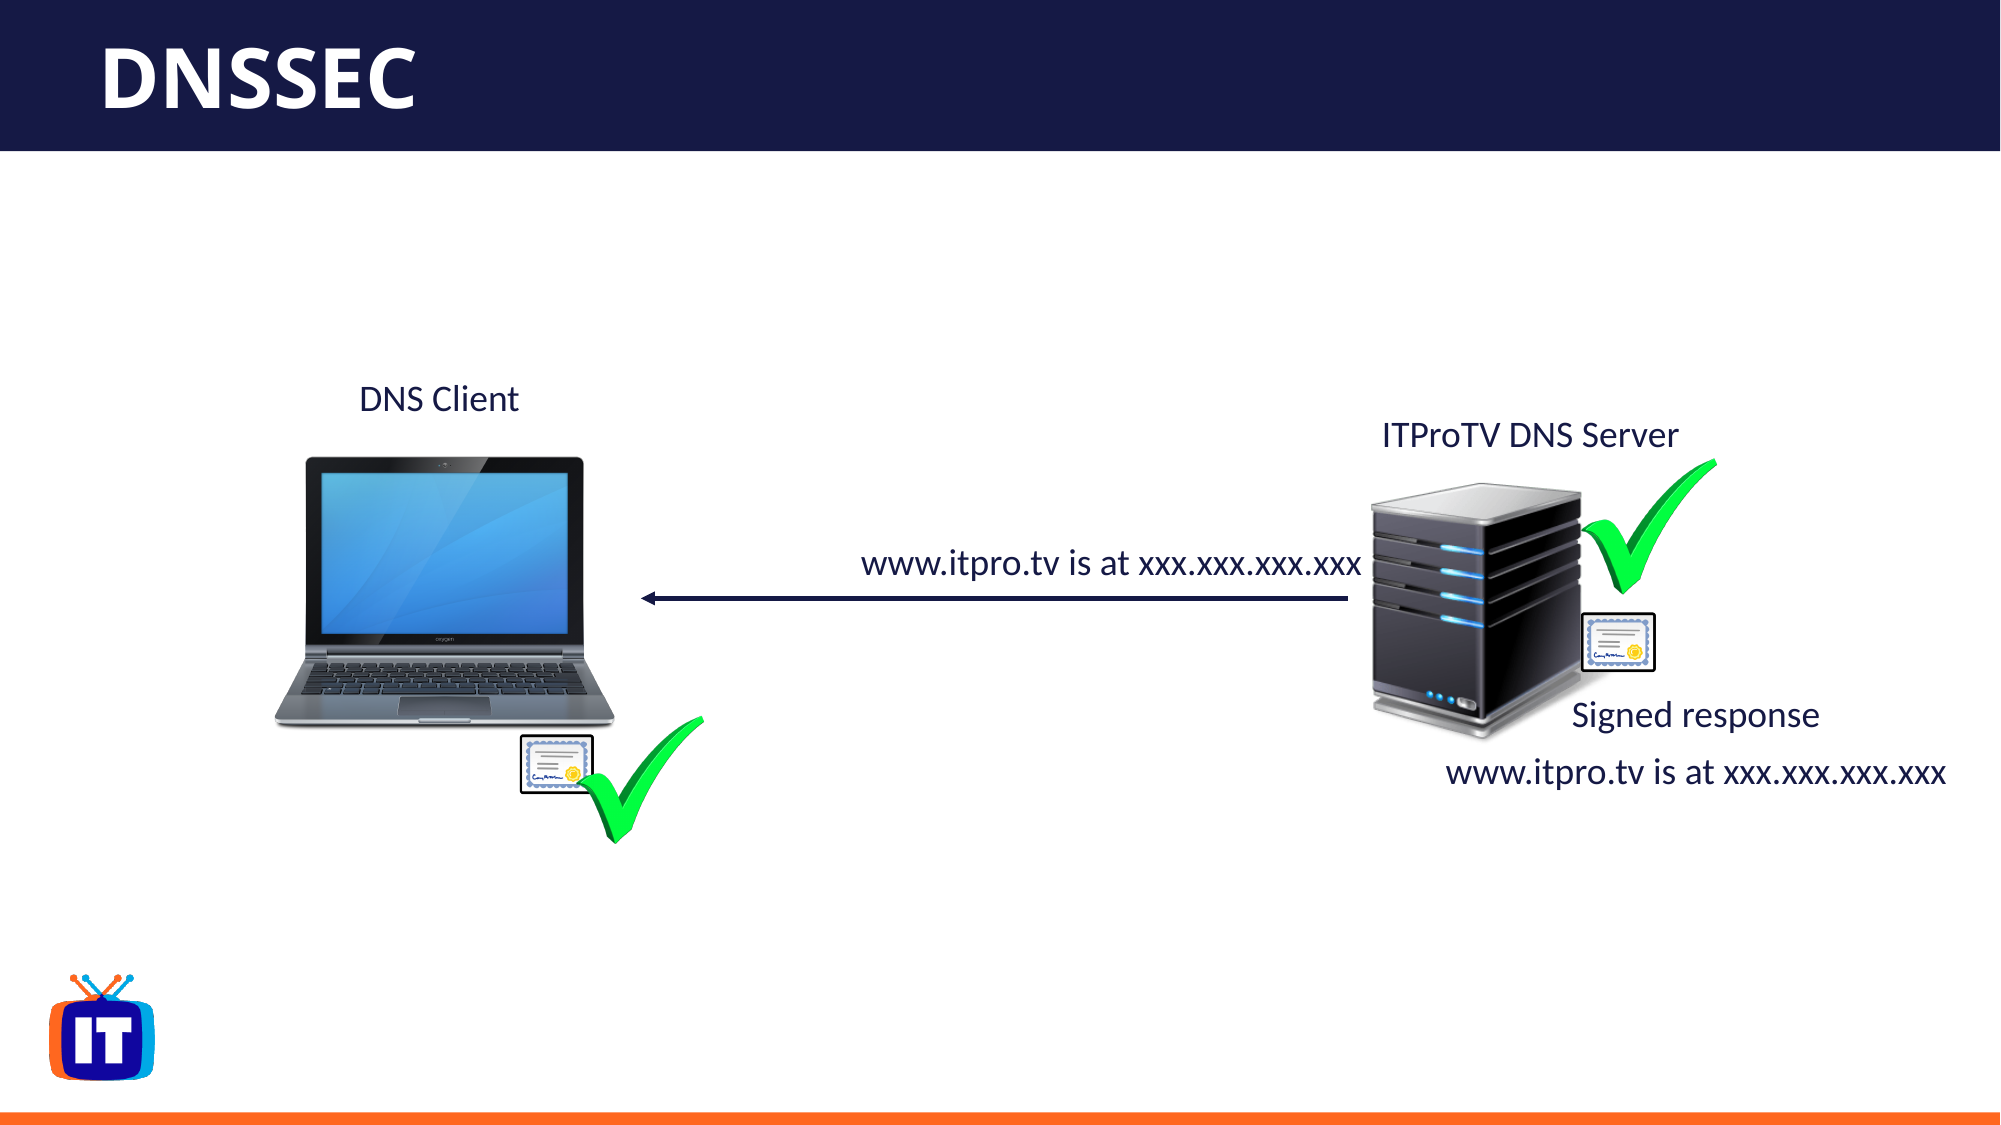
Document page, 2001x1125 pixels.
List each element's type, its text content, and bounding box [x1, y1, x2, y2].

text_box Signed response [1630, 682, 1836, 742]
text_box www.itpro.tv is at xxx.xxx.xxx.xxx [846, 530, 1347, 591]
text_box ITProTV DNS Server [1367, 402, 1545, 462]
picture [45, 968, 158, 1087]
text_box DNS Client [344, 366, 535, 419]
text_box www.itpro.tv is at xxx.xxx.xxx.xxx [1430, 739, 1963, 800]
picture [1347, 396, 1768, 745]
picture [273, 419, 752, 867]
title DNSSEC [83, 0, 1917, 168]
